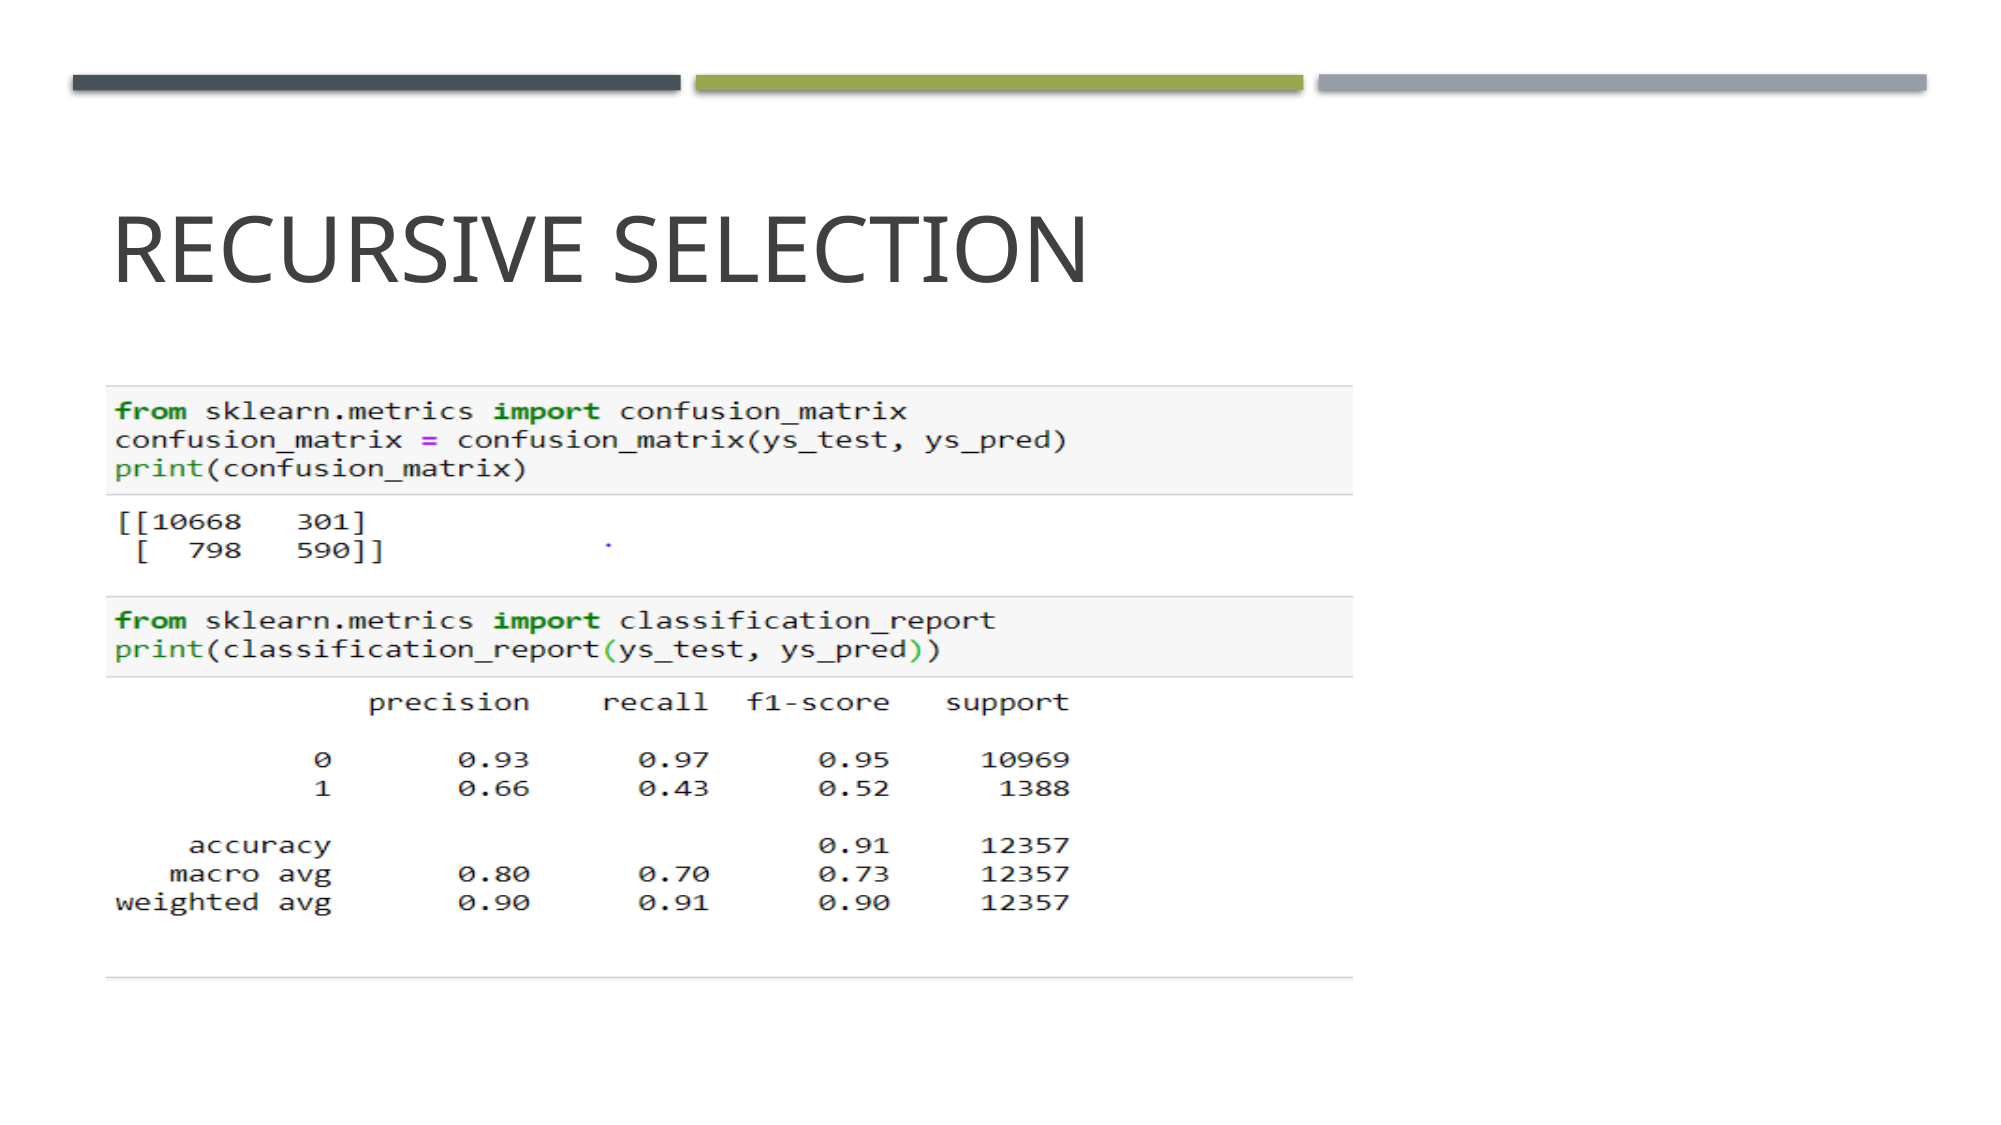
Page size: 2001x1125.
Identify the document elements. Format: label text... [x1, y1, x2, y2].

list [105, 383, 1354, 981]
title Recursive selection [95, 115, 1905, 311]
